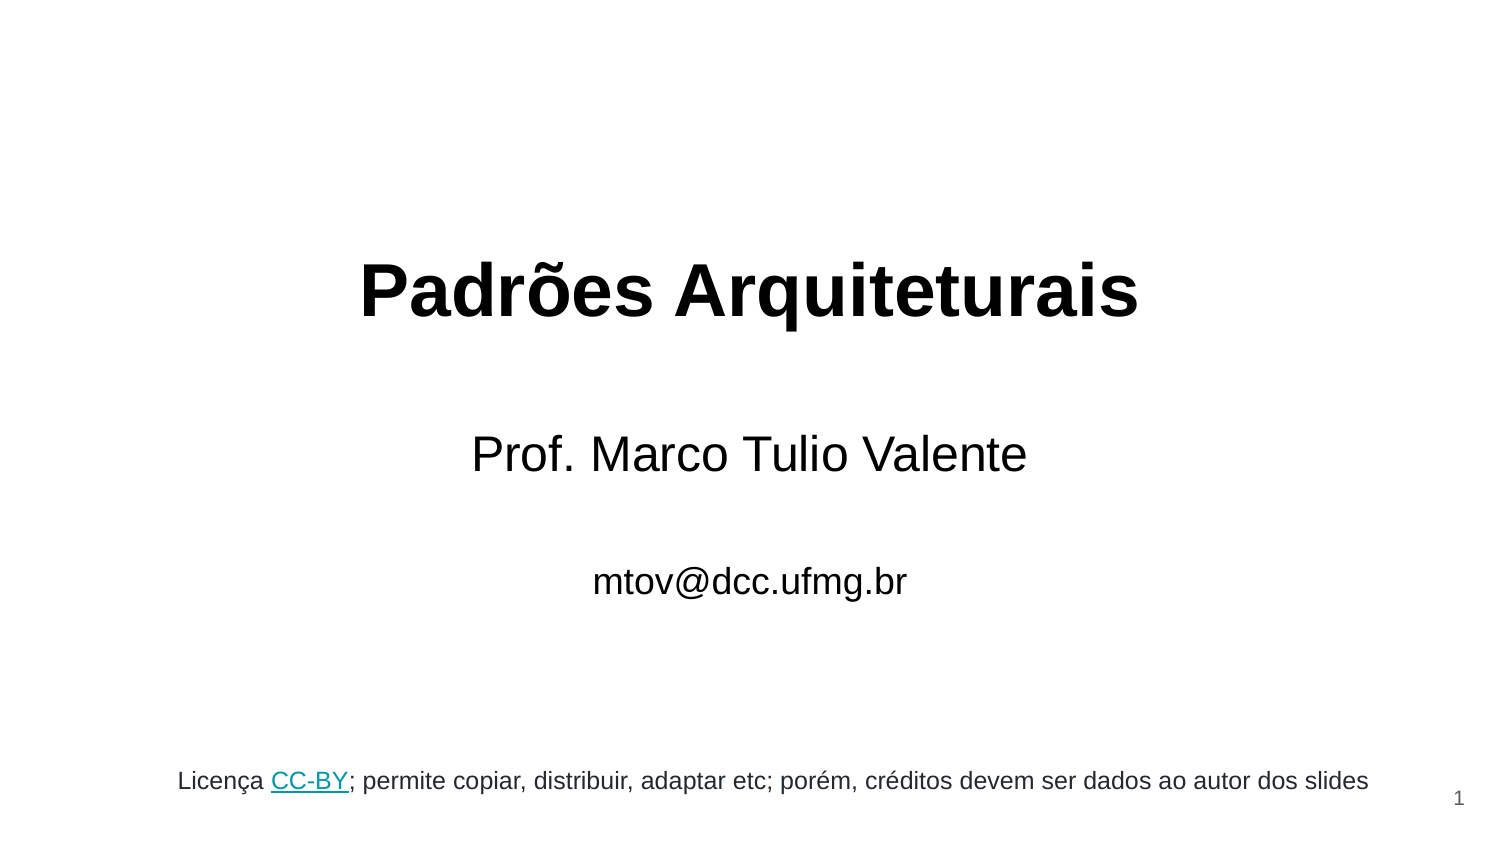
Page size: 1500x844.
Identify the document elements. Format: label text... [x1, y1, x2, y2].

title Padrões Arquiteturais Prof. Marco Tulio Valente mtov@dcc.ufmg.br [51, 352, 1449, 491]
text_box Licença CC-BY; permite copiar, distribuir, adaptar etc; porém, créditos devem ser dados ao autor dos slides [162, 750, 1490, 844]
